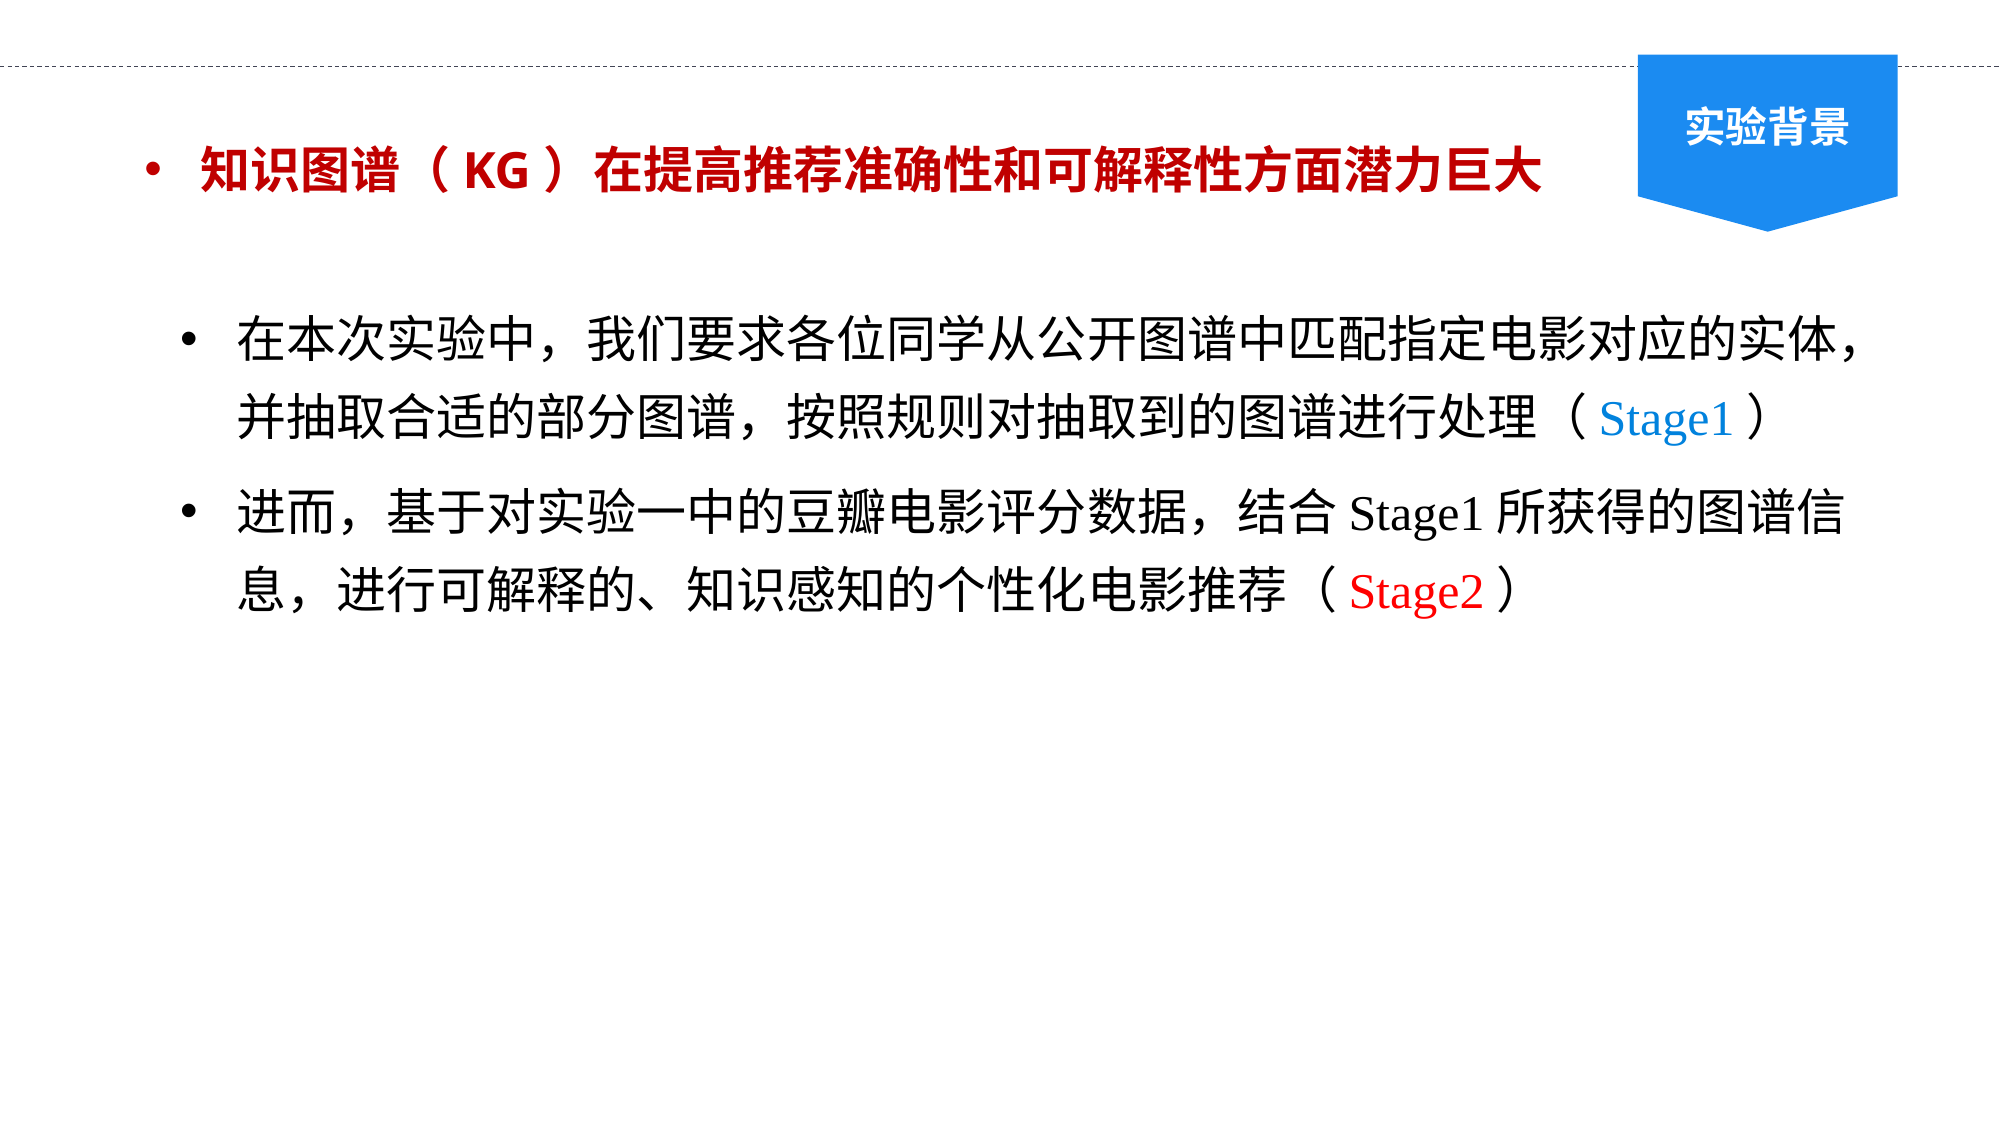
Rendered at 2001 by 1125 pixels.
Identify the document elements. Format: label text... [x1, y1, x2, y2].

text_box [1636, 53, 1899, 66]
text_box 实验背景 [1669, 93, 1867, 124]
text_box 知识图谱（KG）在提高推荐准确性和可解释性方面潜力巨大 [54, 124, 1946, 206]
text_box [1669, 206, 1866, 233]
text_box [1636, 67, 1899, 124]
text_box 在本次实验中，我们要求各位同学从公开图谱中匹配指定电影对应的实体，并抽取合适的部分图谱，按照规则对抽取到的图谱进行处理（Stage1） 进而，基于对实验一中的豆瓣电影评分数据，结合Stage1所获得的图谱信息，进行可解释的、知识感知的个性化电影推荐（Stage2） [90, 282, 1910, 626]
